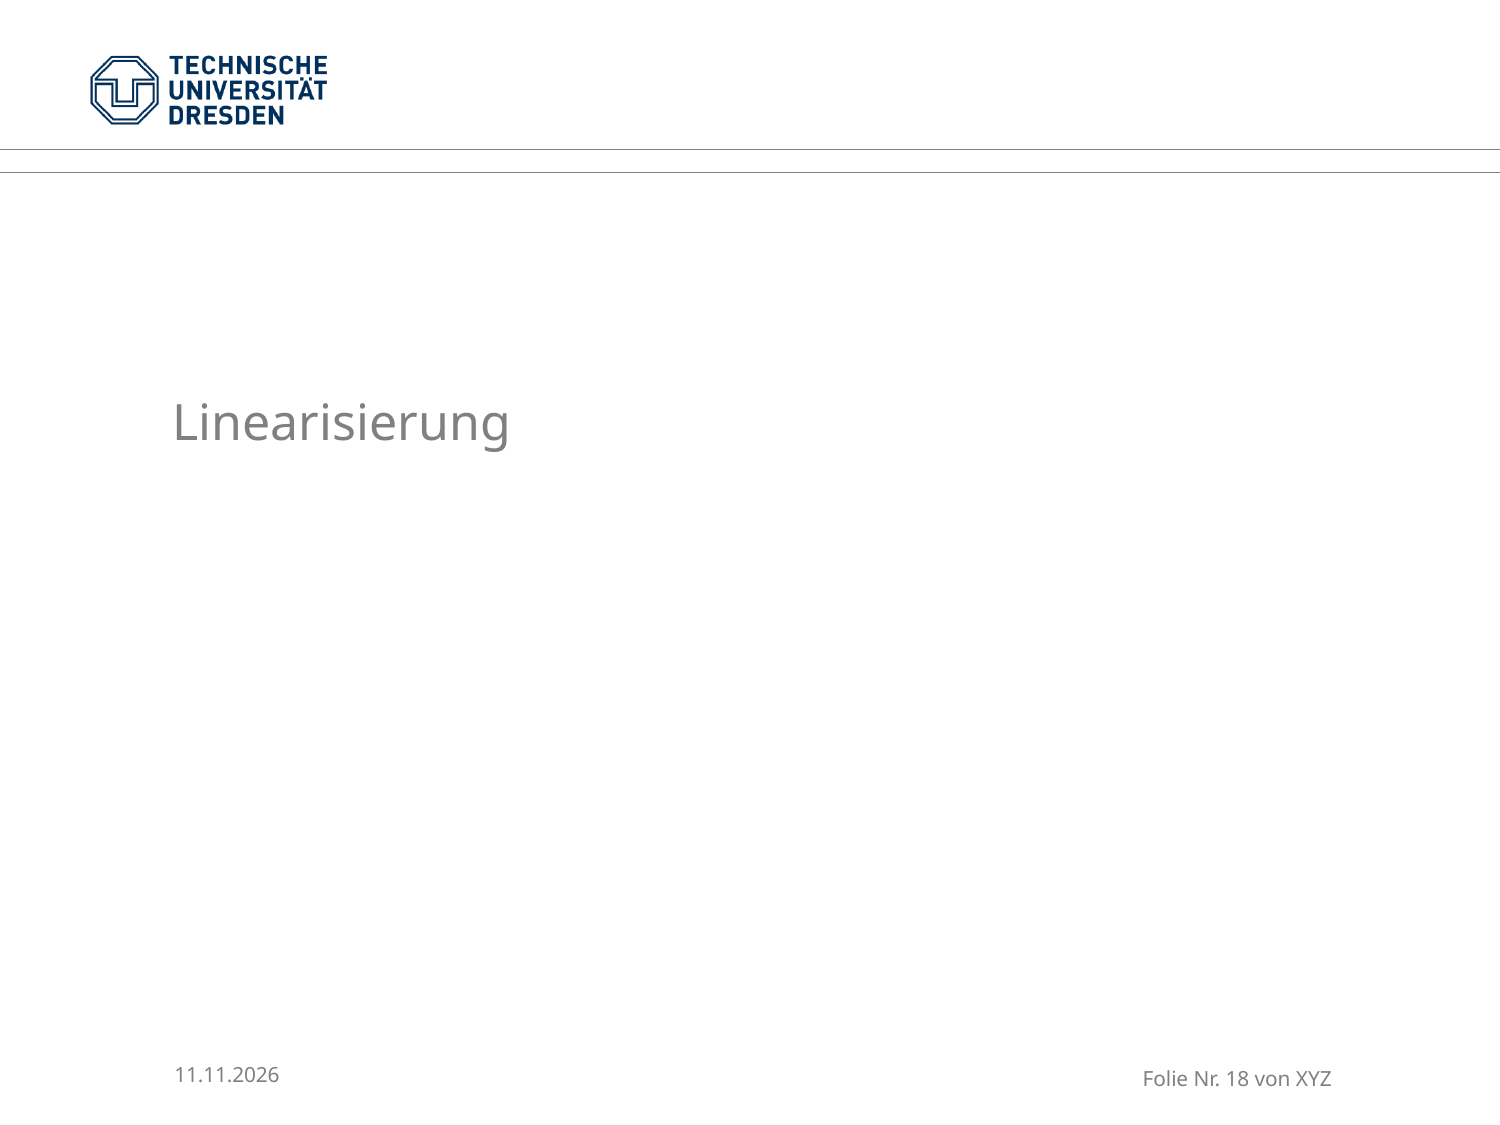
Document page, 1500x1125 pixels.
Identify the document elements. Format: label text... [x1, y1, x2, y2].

picture [90, 54, 327, 125]
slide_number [159, 1045, 510, 1106]
title Linearisierung [157, 326, 1376, 514]
